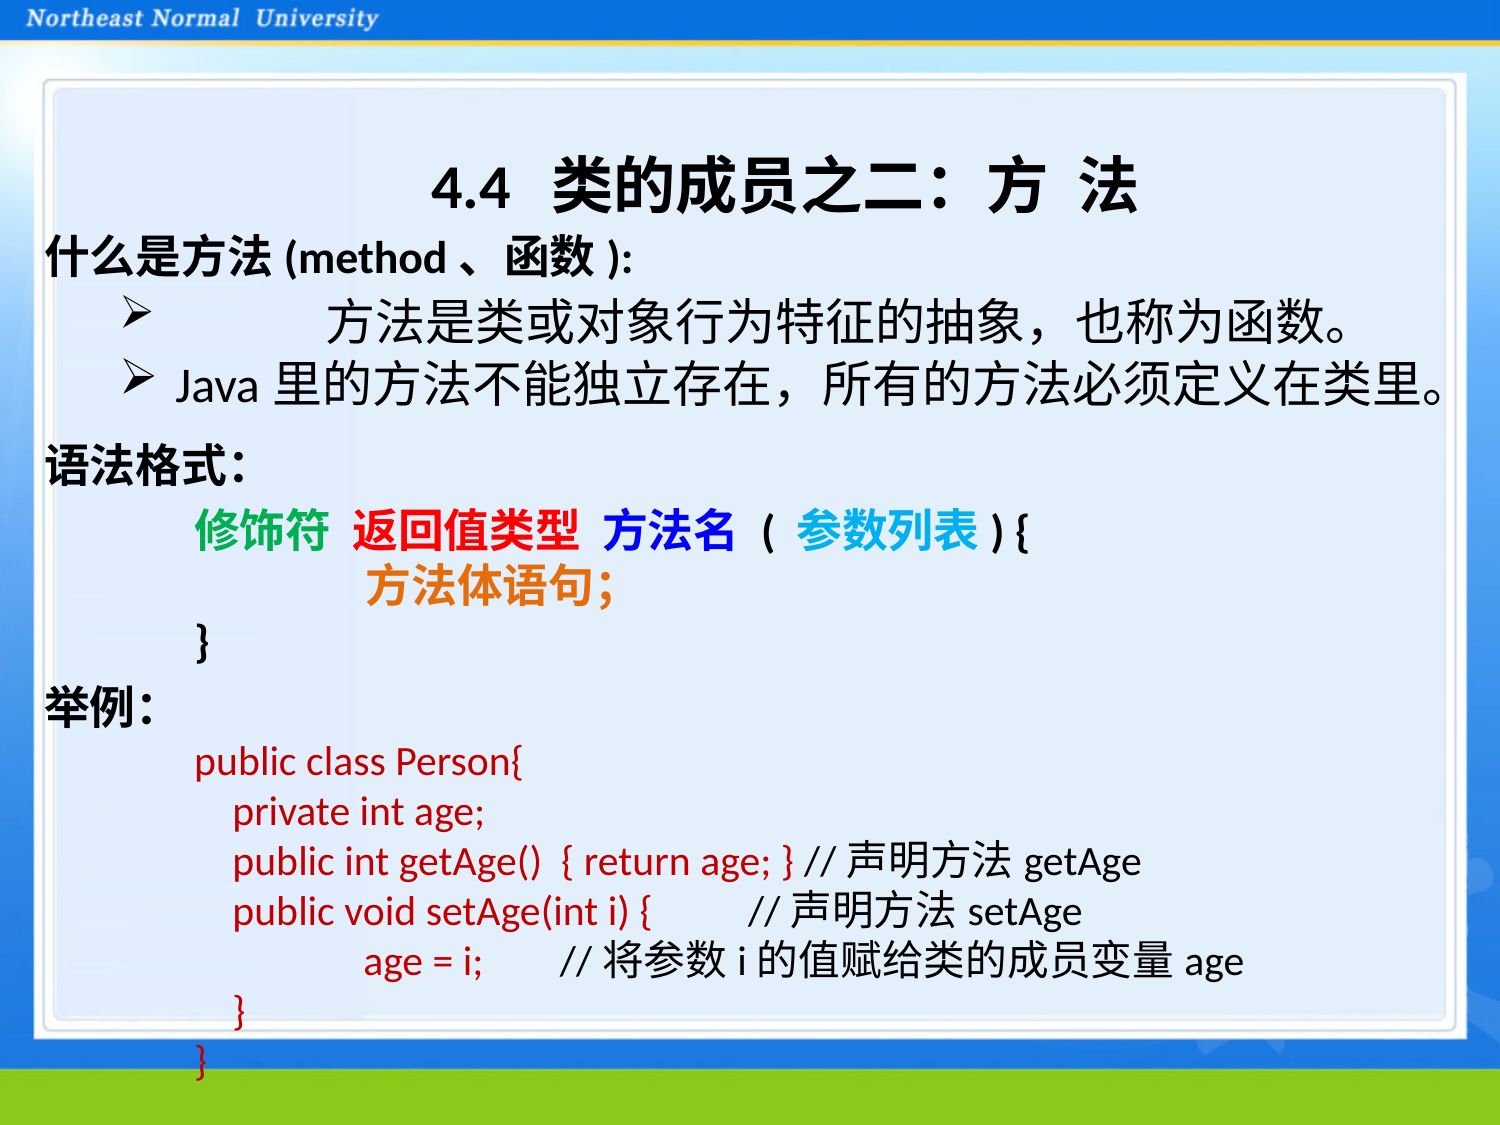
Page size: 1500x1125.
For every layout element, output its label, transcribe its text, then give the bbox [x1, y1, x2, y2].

picture [0, 0, 1500, 1125]
title 4.4 类的成员之二：方 法 [383, 113, 1188, 219]
text_box 什么是方法(method、函数): 方法是类或对象行为特征的抽象，也称为函数。 Java里的方法不能独立存在，所有的方法必须定义在类里。 语法格式： 修饰符 返回值类型 方法名 ( 参数列表) { 方法体语句； } 举例： public class Person{ private int age; public int getAge() { return age; } //声明方法getAge public void setAge(int i) { //声明方法setAge age = i; //将参数i的值赋给类的成员变量age } } [29, 219, 1492, 1092]
